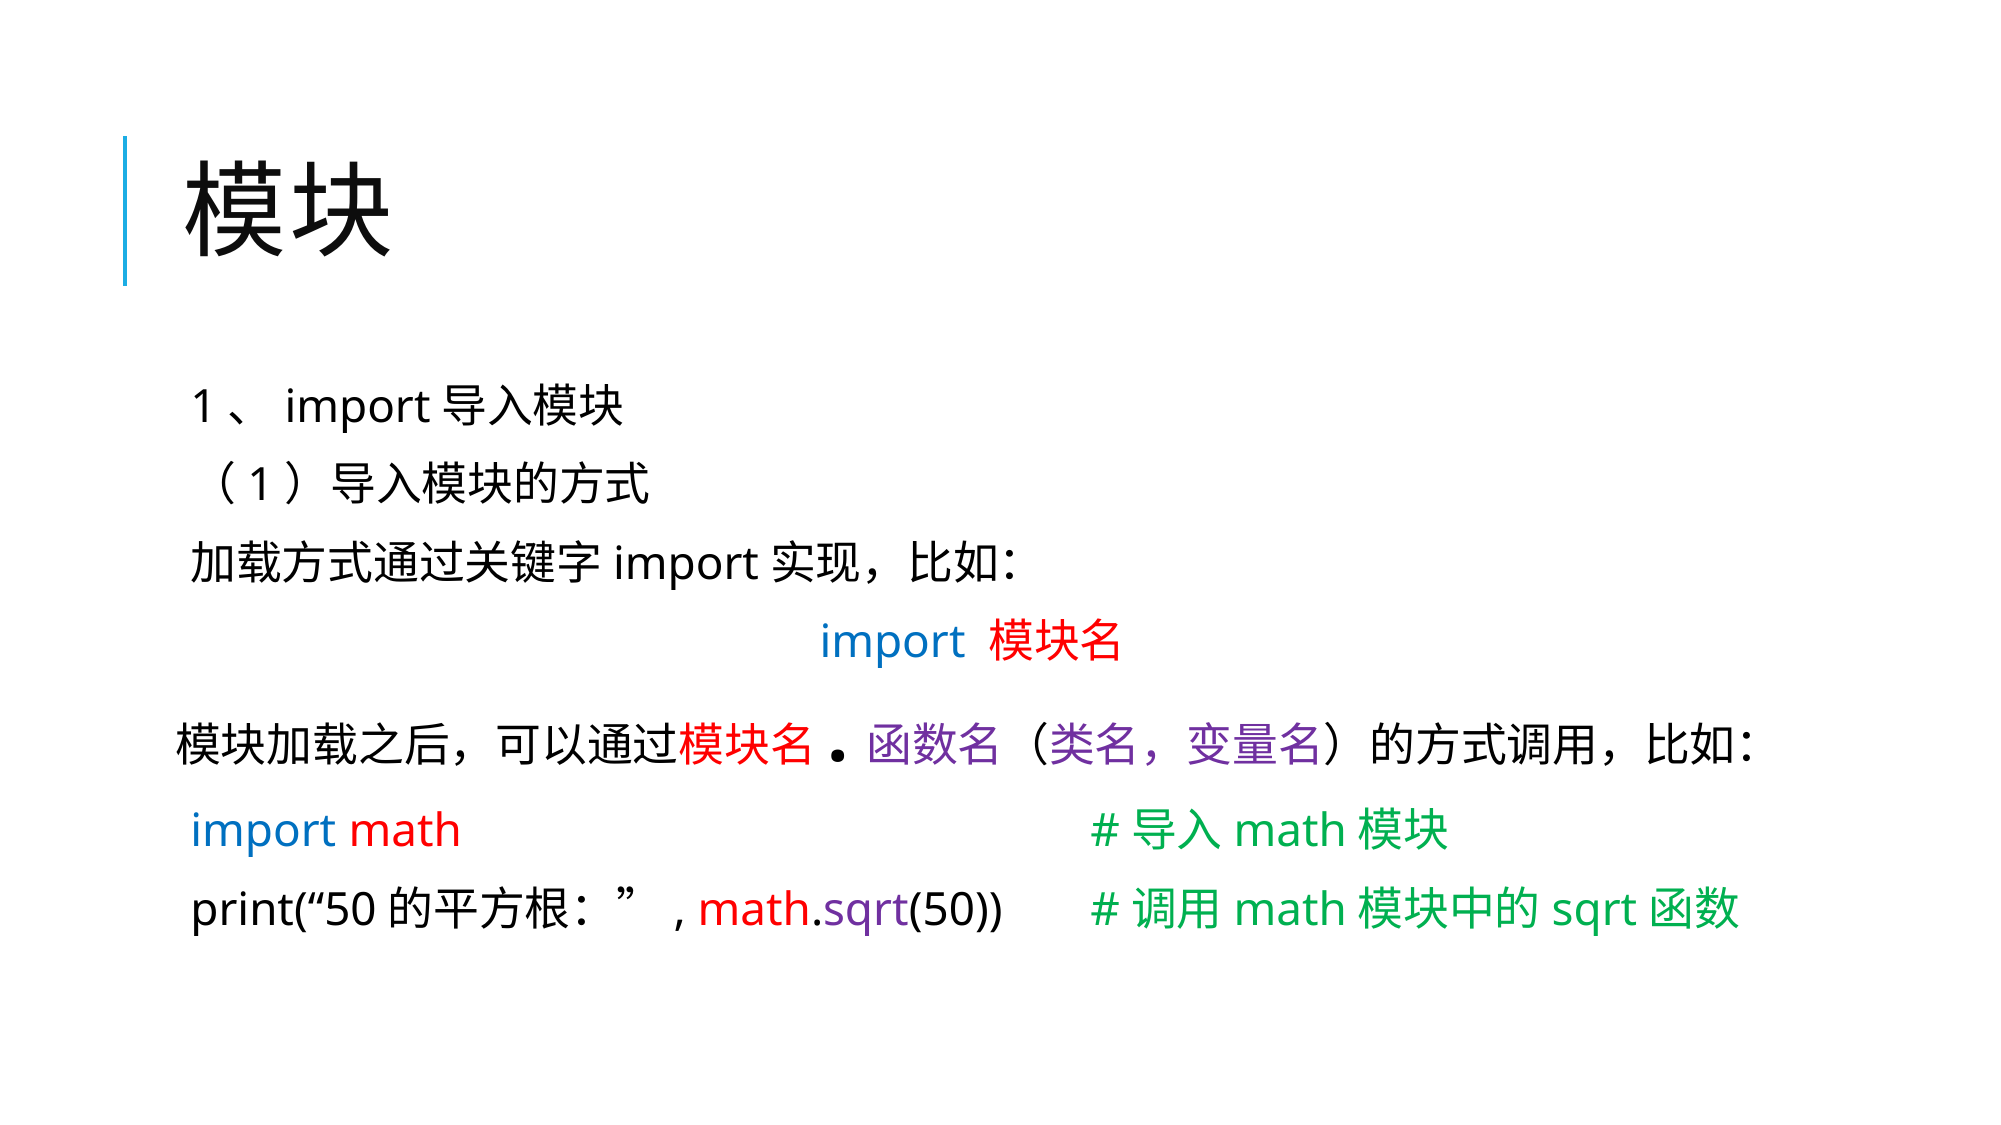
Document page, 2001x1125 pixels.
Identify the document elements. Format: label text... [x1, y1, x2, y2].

title 模块 [168, 96, 1763, 342]
list 1、import导入模块 （1）导入模块的方式 加载方式通过关键字import实现，比如： import 模块名 模块加载之后，可以通过模块名.函数名（类名，变量名）的方式调用，比如： import math #导入math模块 print(“50的平方根：”, math.sqrt(50)) #调用math模块中的sqrt函数 [168, 375, 1763, 1035]
